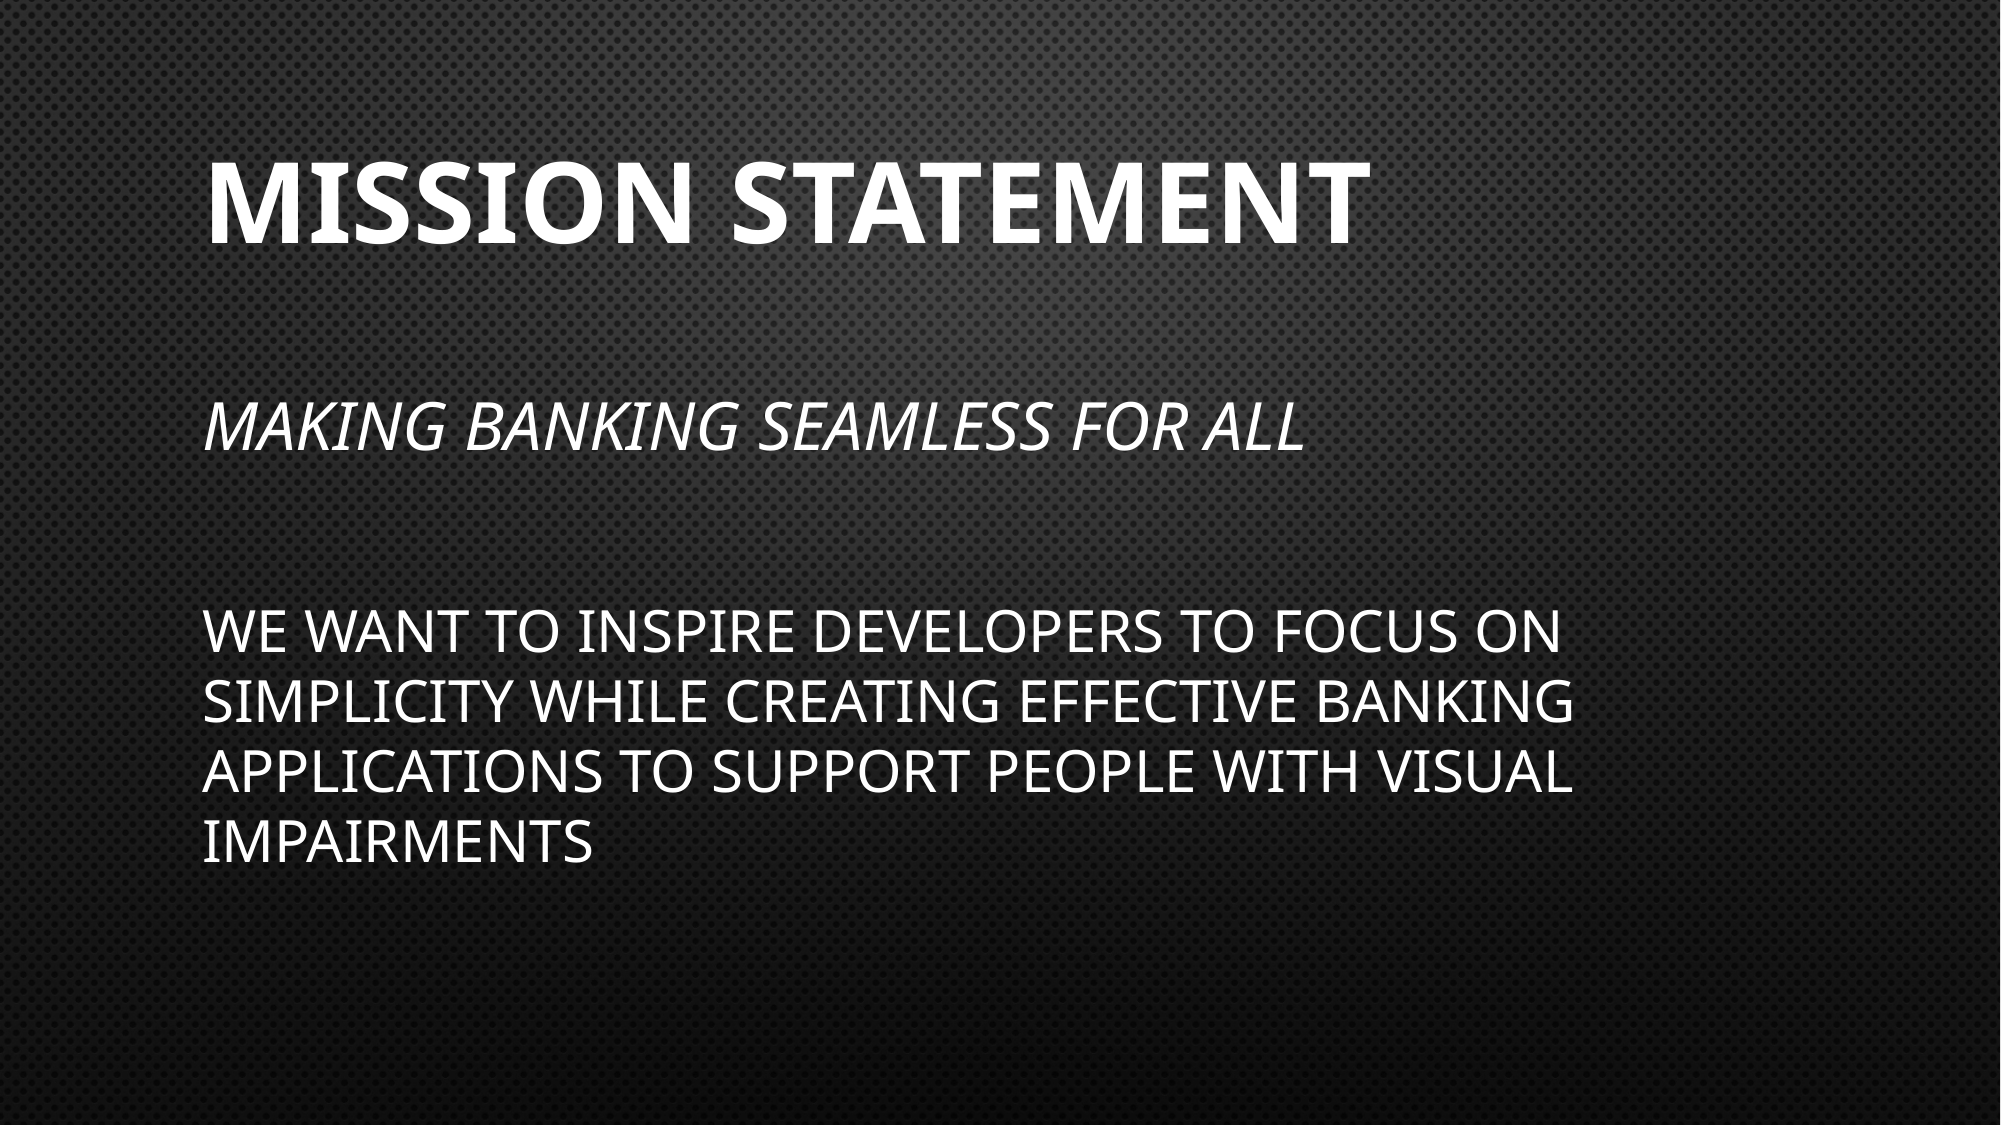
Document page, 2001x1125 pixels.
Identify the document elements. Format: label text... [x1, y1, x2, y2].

list Making Banking Seamless For All We want to inspire developers to focus on simplicity while creating effective BANKING applications to support people with visual impairments [187, 322, 1813, 1041]
title Mission Statement [187, 99, 1813, 297]
